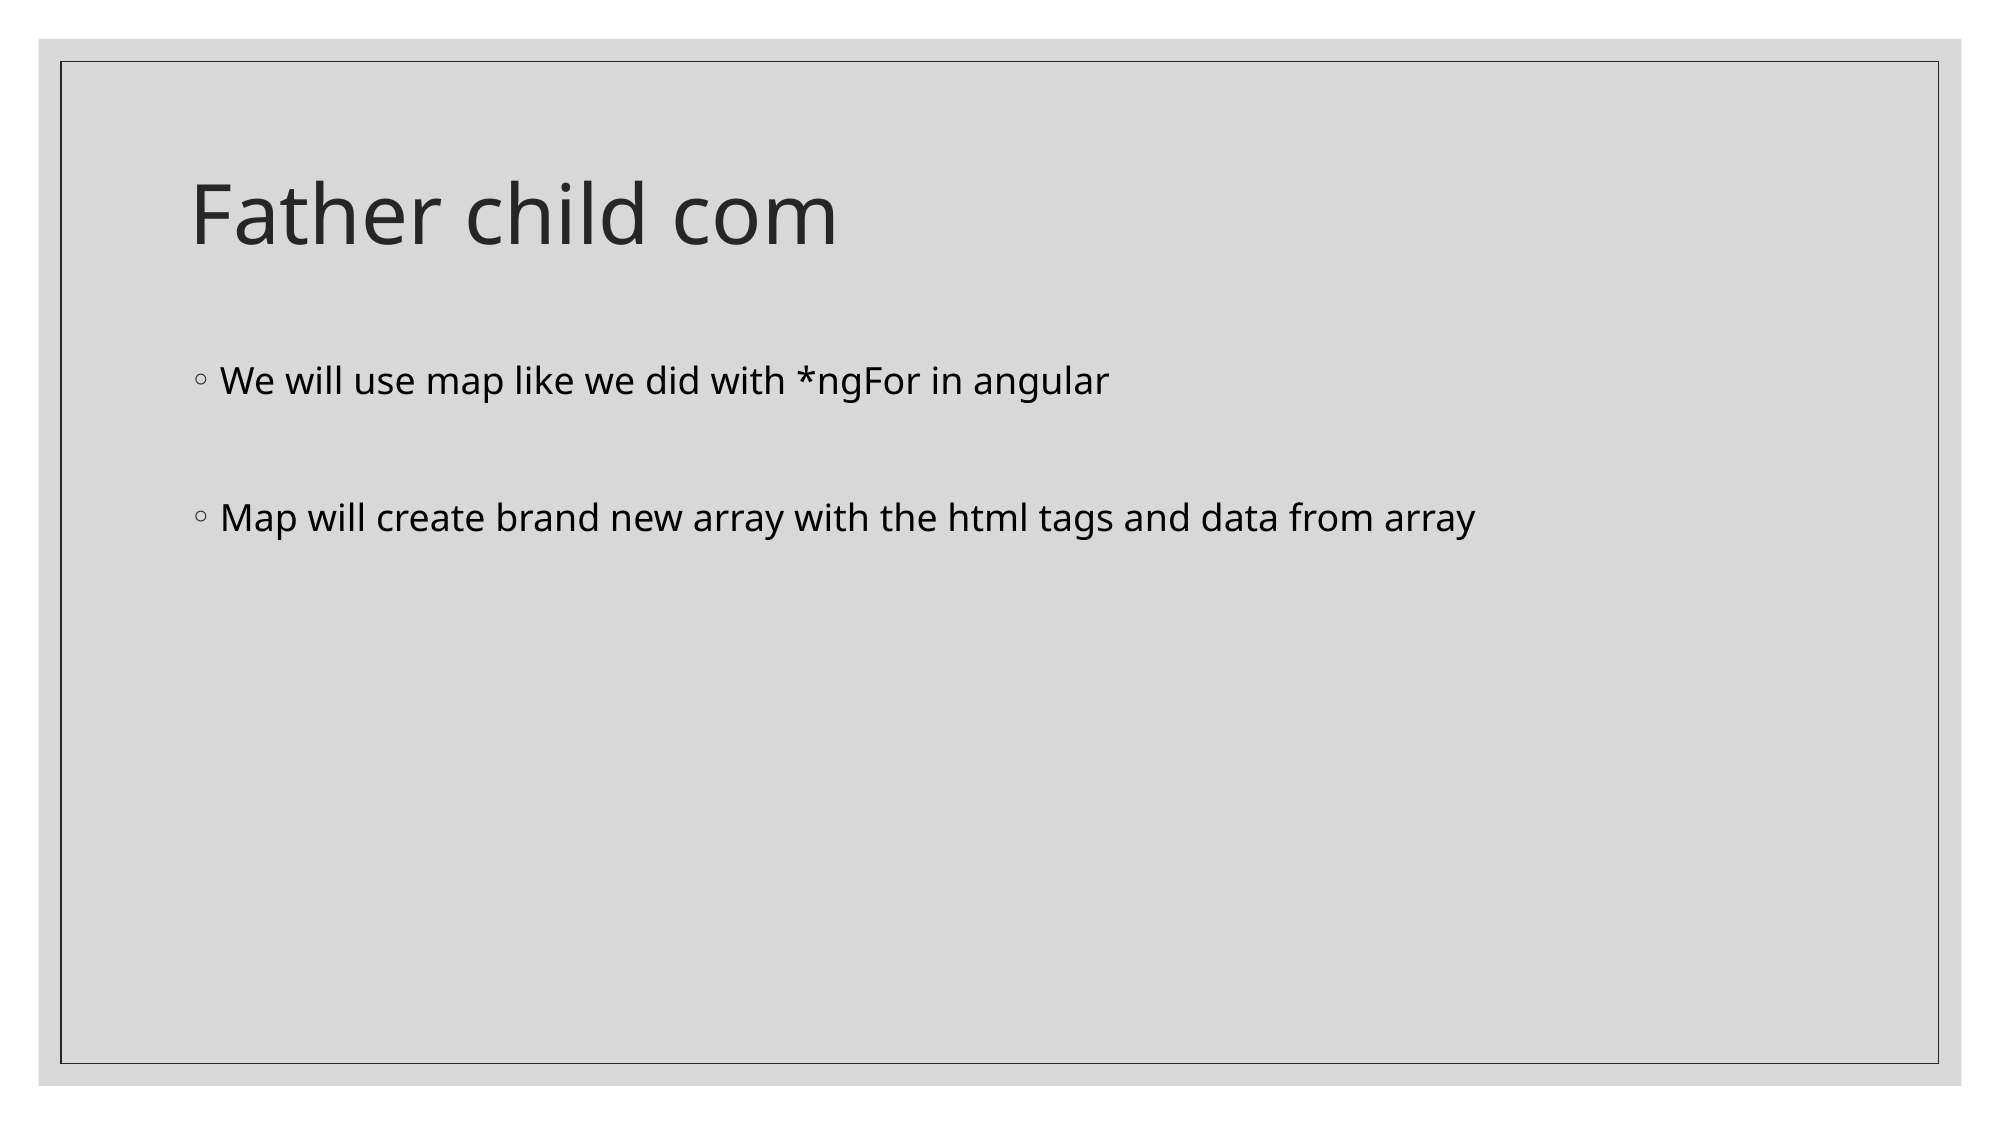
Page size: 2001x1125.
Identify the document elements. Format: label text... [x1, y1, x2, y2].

list We will use map like we did with *ngFor in angular Map will create brand new array with the html tags and data from array [174, 345, 1825, 977]
title Father child com [174, 105, 1825, 331]
